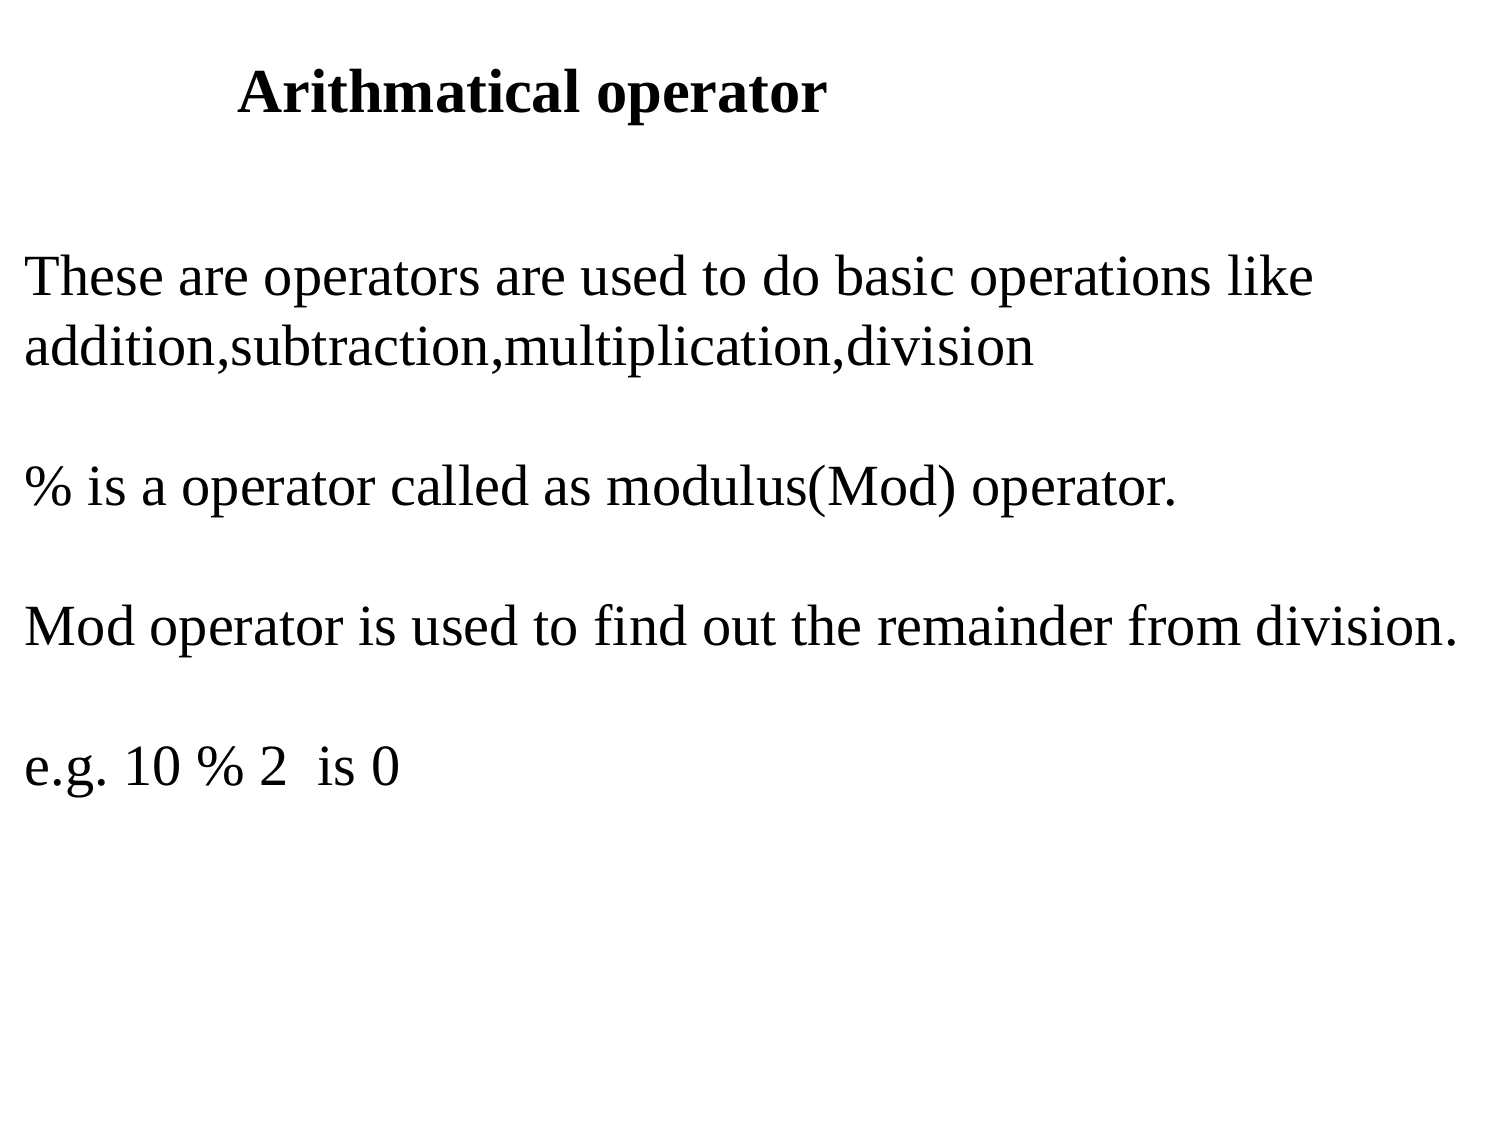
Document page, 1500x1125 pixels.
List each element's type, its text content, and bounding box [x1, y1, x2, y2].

list These are operators are used to do basic operations like addition,subtraction,multiplication,division % is a operator called as modulus(Mod) operator. Mod operator is used to find out the remainder from division. e.g. 10 % 2 is 0 [24, 237, 1475, 844]
title Arithmatical operator [237, 50, 968, 126]
